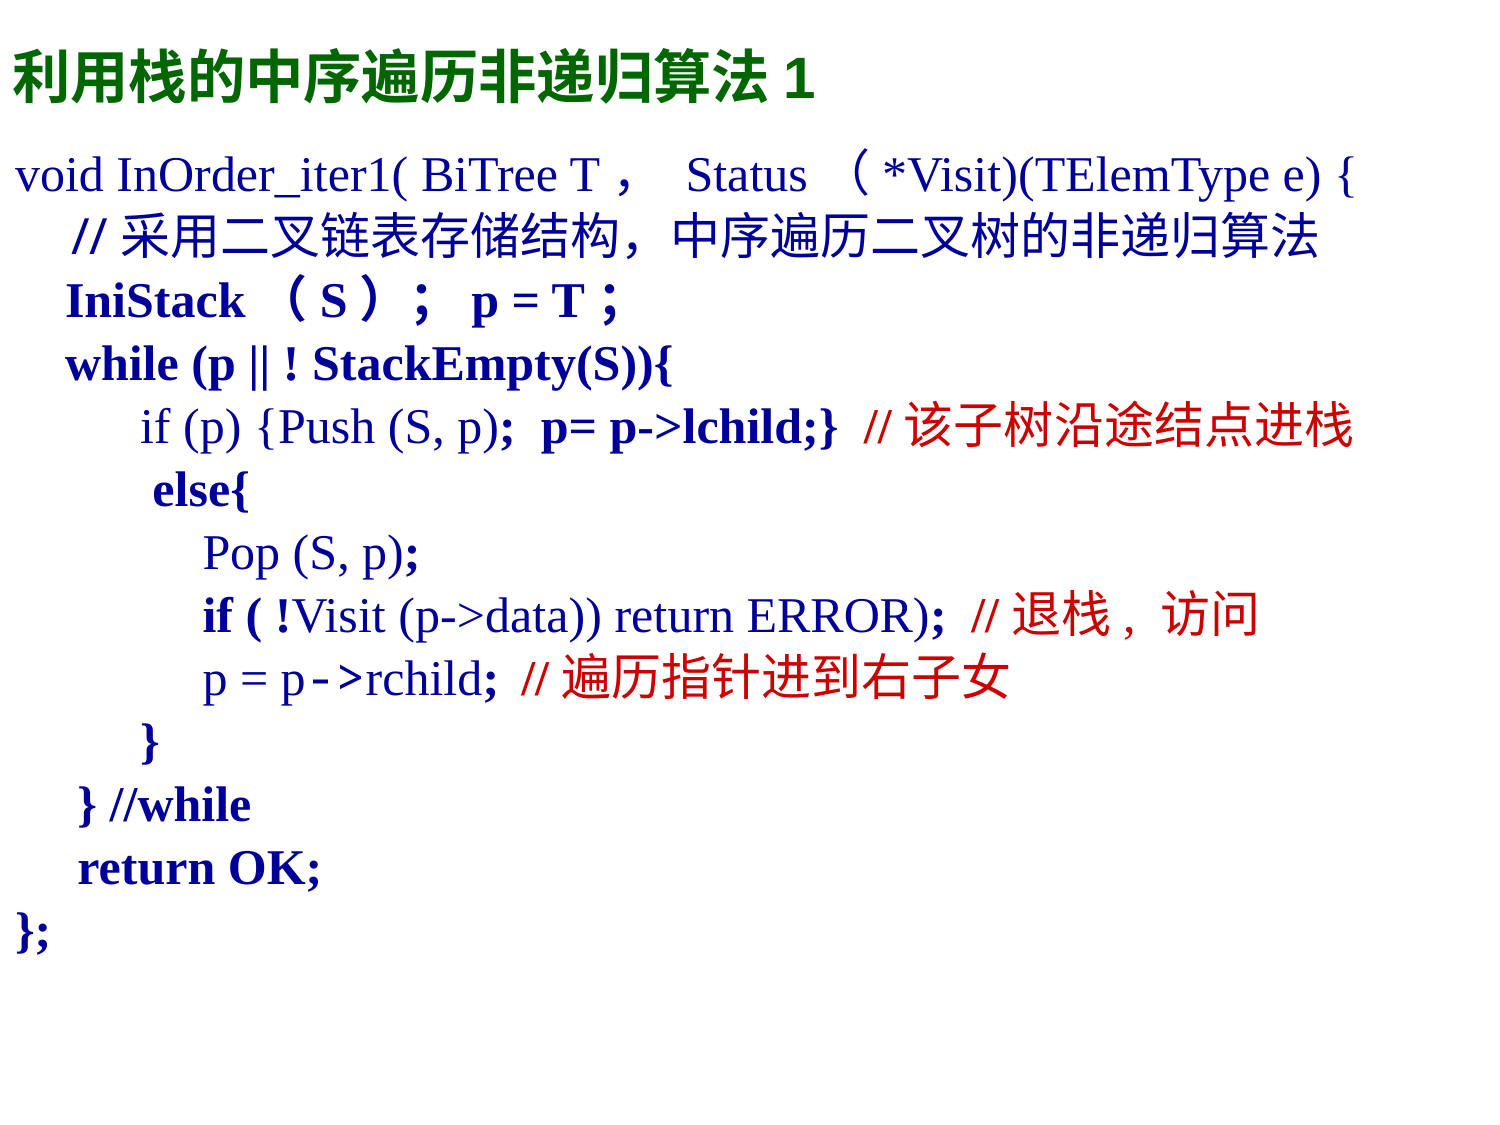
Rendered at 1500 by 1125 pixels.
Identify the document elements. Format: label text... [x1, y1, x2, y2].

list void InOrder_iter1( BiTree T， Status（*Visit)(TElemType e) { //采用二叉链表存储结构，中序遍历二叉树的非递归算法 IniStack（S）；p = T； while (p || ! StackEmpty(S)){ if (p) {Push (S, p); p= p->lchild;} //该子树沿途结点进栈 else{ Pop (S, p); if ( !Visit (p->data)) return ERROR); //退栈, 访问 p = p->rchild; //遍历指针进到右子女 } } //while return OK; }; [0, 131, 1471, 1006]
text_box 利用栈的中序遍历非递归算法1 [0, 33, 831, 118]
